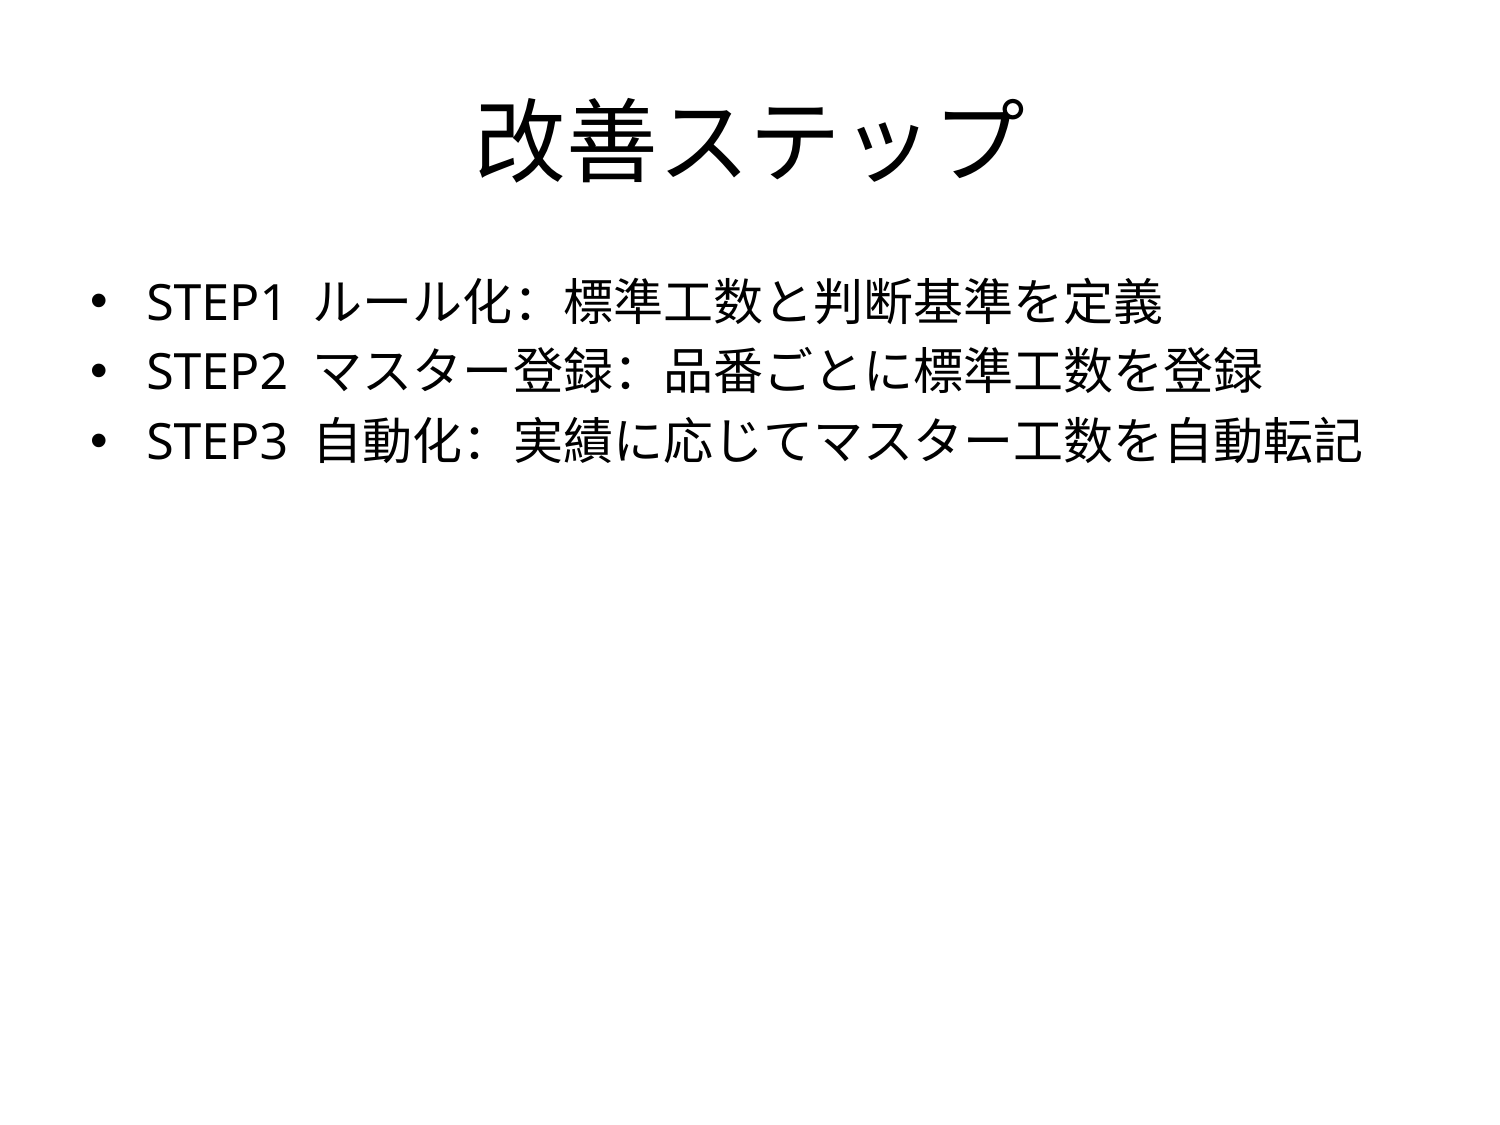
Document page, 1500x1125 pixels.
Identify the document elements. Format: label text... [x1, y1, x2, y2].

title 改善ステップ [75, 45, 1425, 233]
list STEP1 ルール化：標準工数と判断基準を定義 STEP2 マスター登録：品番ごとに標準工数を登録 STEP3 自動化：実績に応じてマスター工数を自動転記 [75, 262, 1425, 1005]
